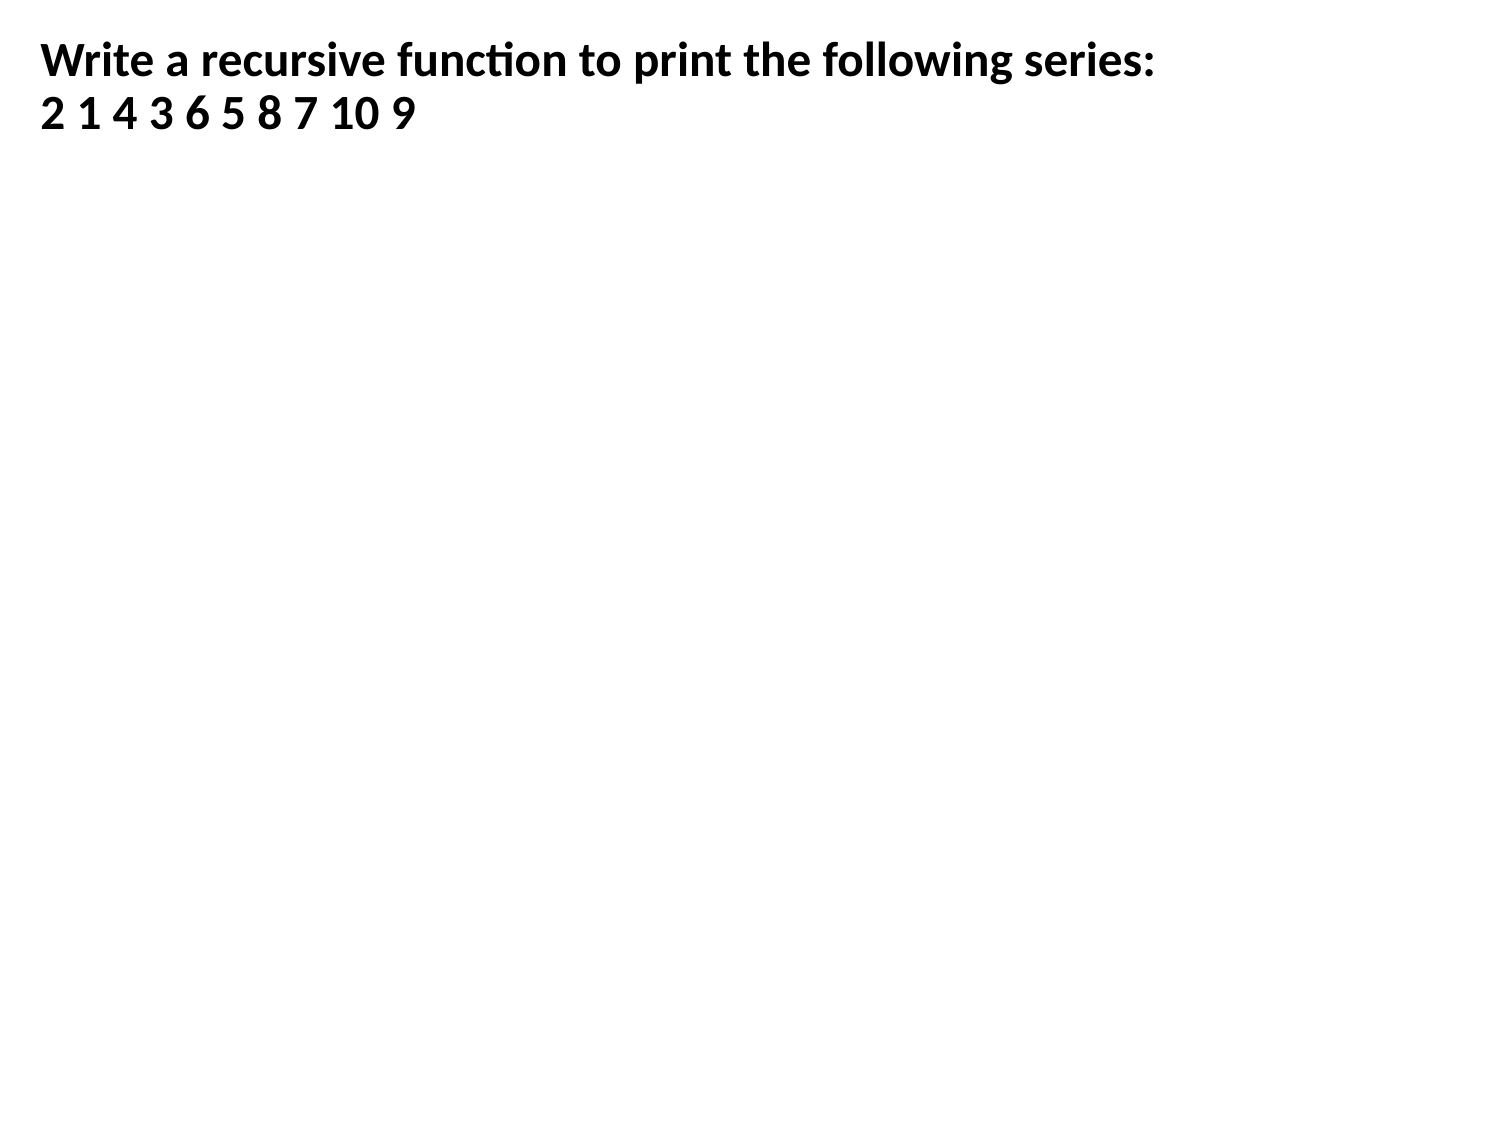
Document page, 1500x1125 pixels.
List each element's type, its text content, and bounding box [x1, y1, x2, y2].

title Write a recursive function to print the following series: 2 1 4 3 6 5 8 7 10 9 [25, 26, 1469, 138]
